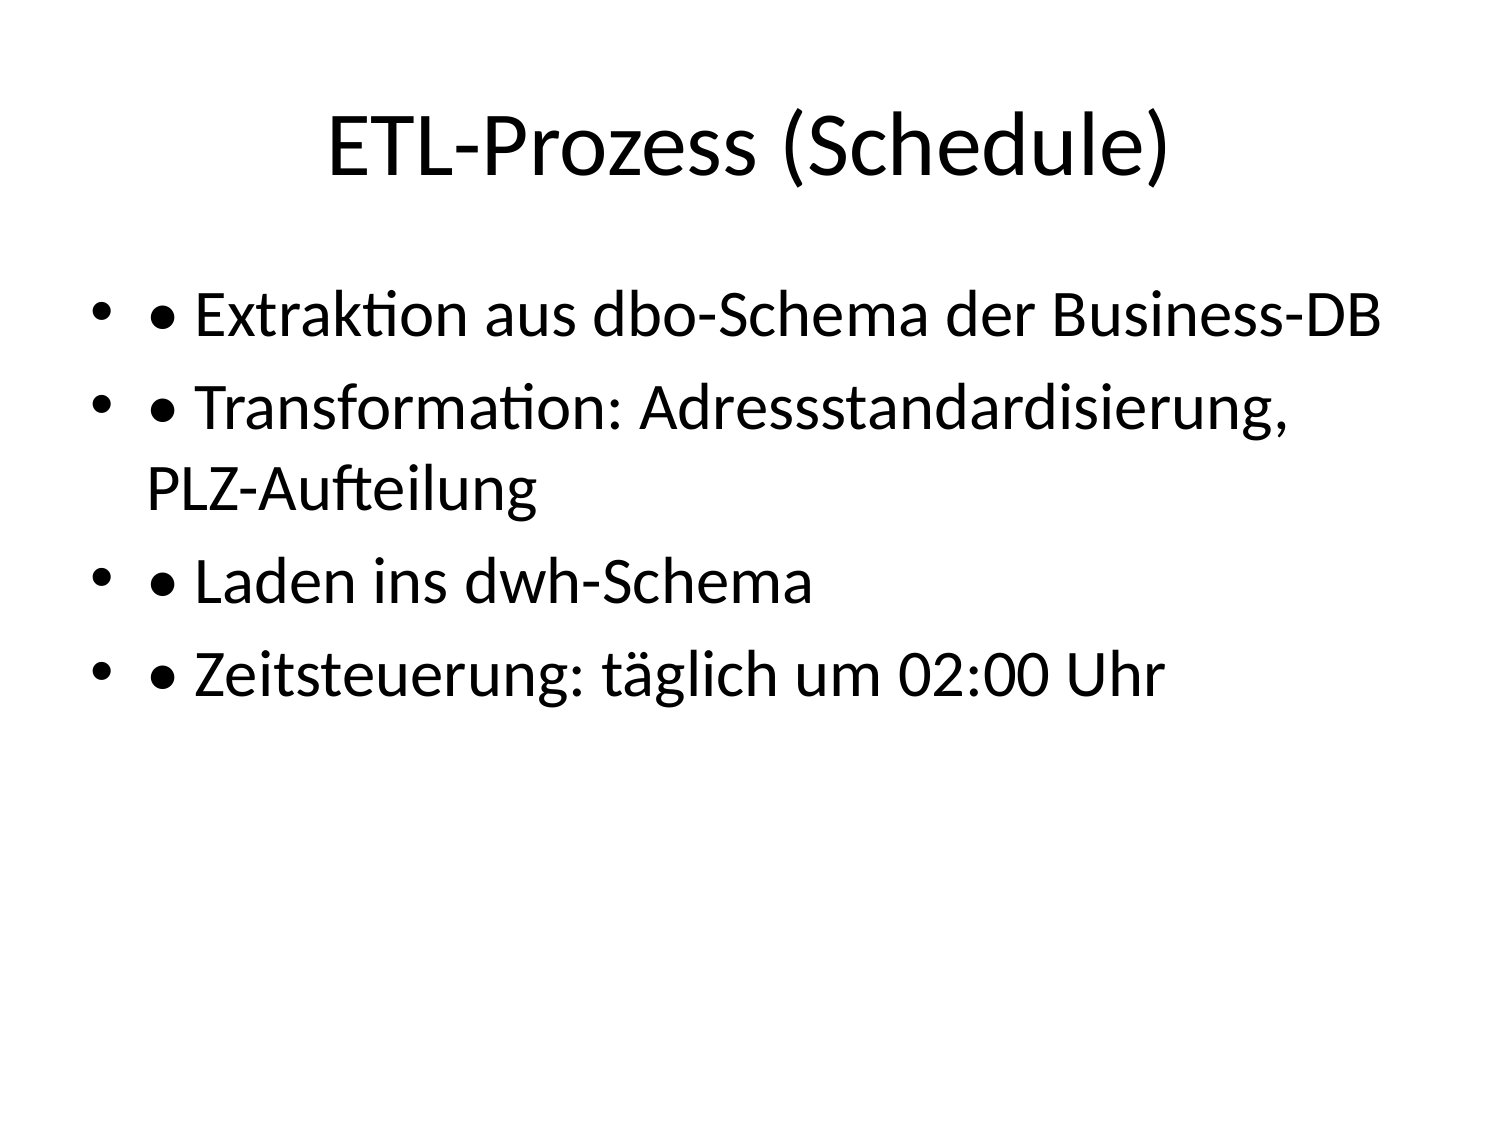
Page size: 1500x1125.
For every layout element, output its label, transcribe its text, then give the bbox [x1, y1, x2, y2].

list • Extraktion aus dbo-Schema der Business-DB • Transformation: Adressstandardisierung, PLZ-Aufteilung • Laden ins dwh-Schema • Zeitsteuerung: täglich um 02:00 Uhr [75, 262, 1425, 1005]
title ETL-Prozess (Schedule) [75, 45, 1425, 233]
